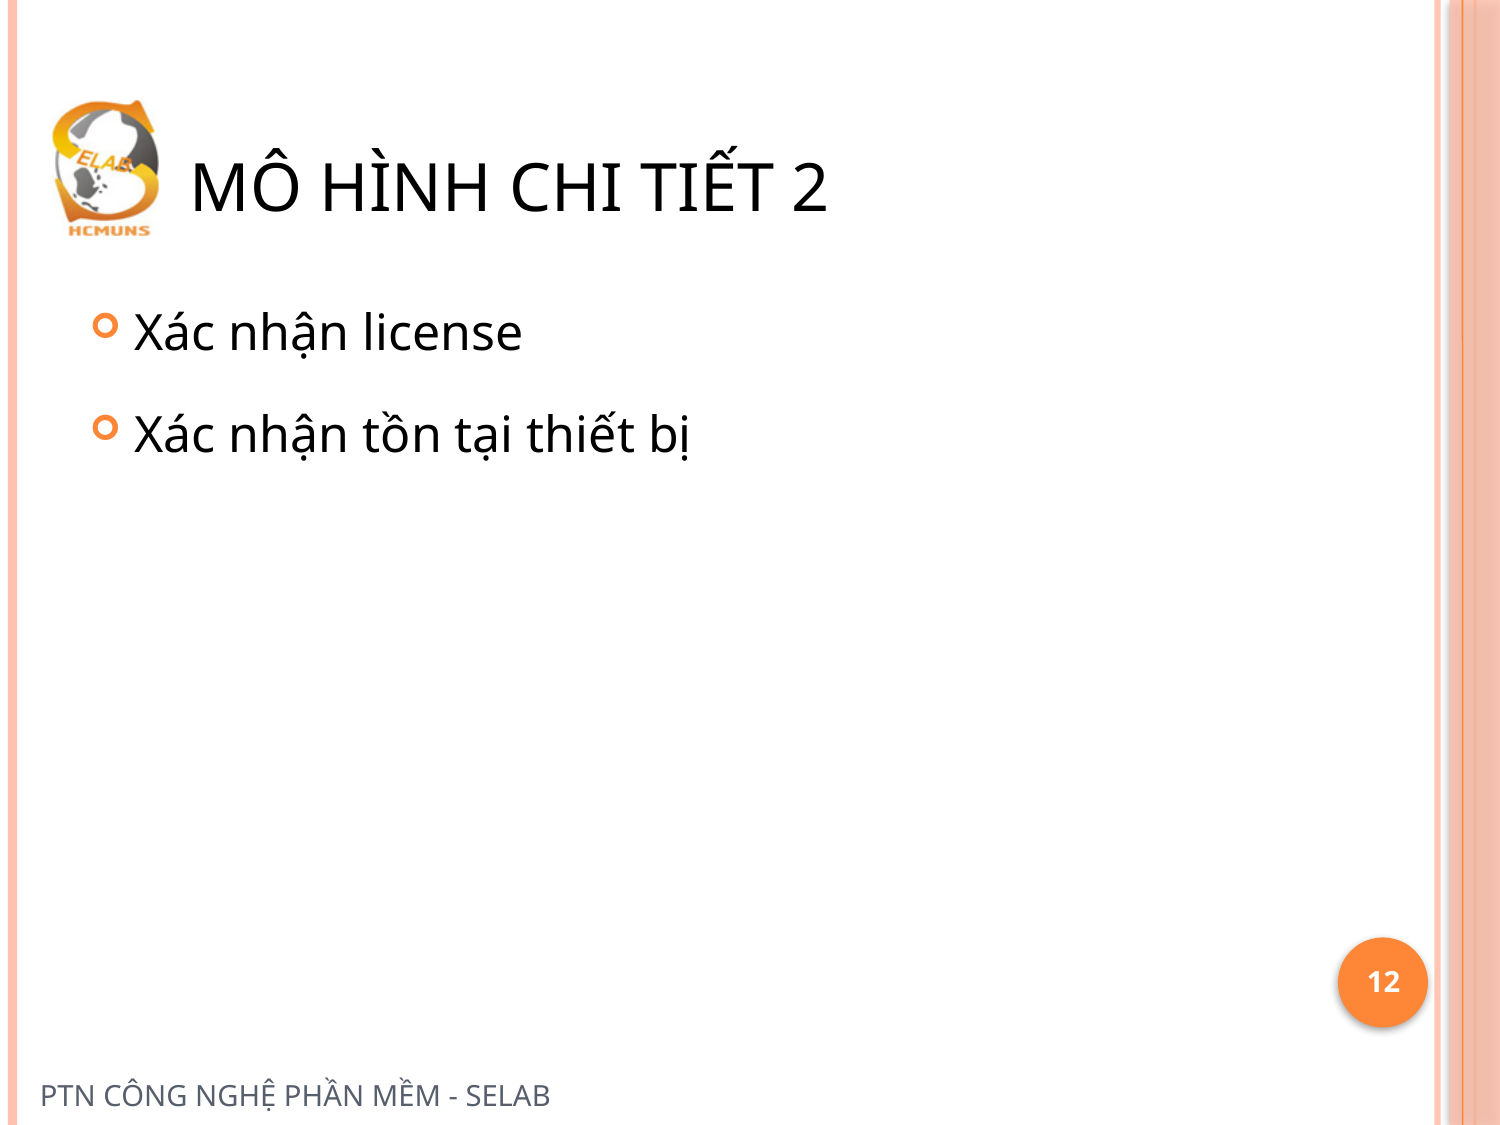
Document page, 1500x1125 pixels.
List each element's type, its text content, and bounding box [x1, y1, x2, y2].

picture [49, 99, 163, 240]
title Mô hình chi tiết 2 [174, 45, 1400, 233]
list Xác nhận license Xác nhận tồn tại thiết bị [75, 262, 1300, 1062]
footer PTN CÔNG NGHỆ PHẦN MỀM - SELAB [24, 1065, 588, 1125]
slide_number 12 [1333, 940, 1434, 1027]
